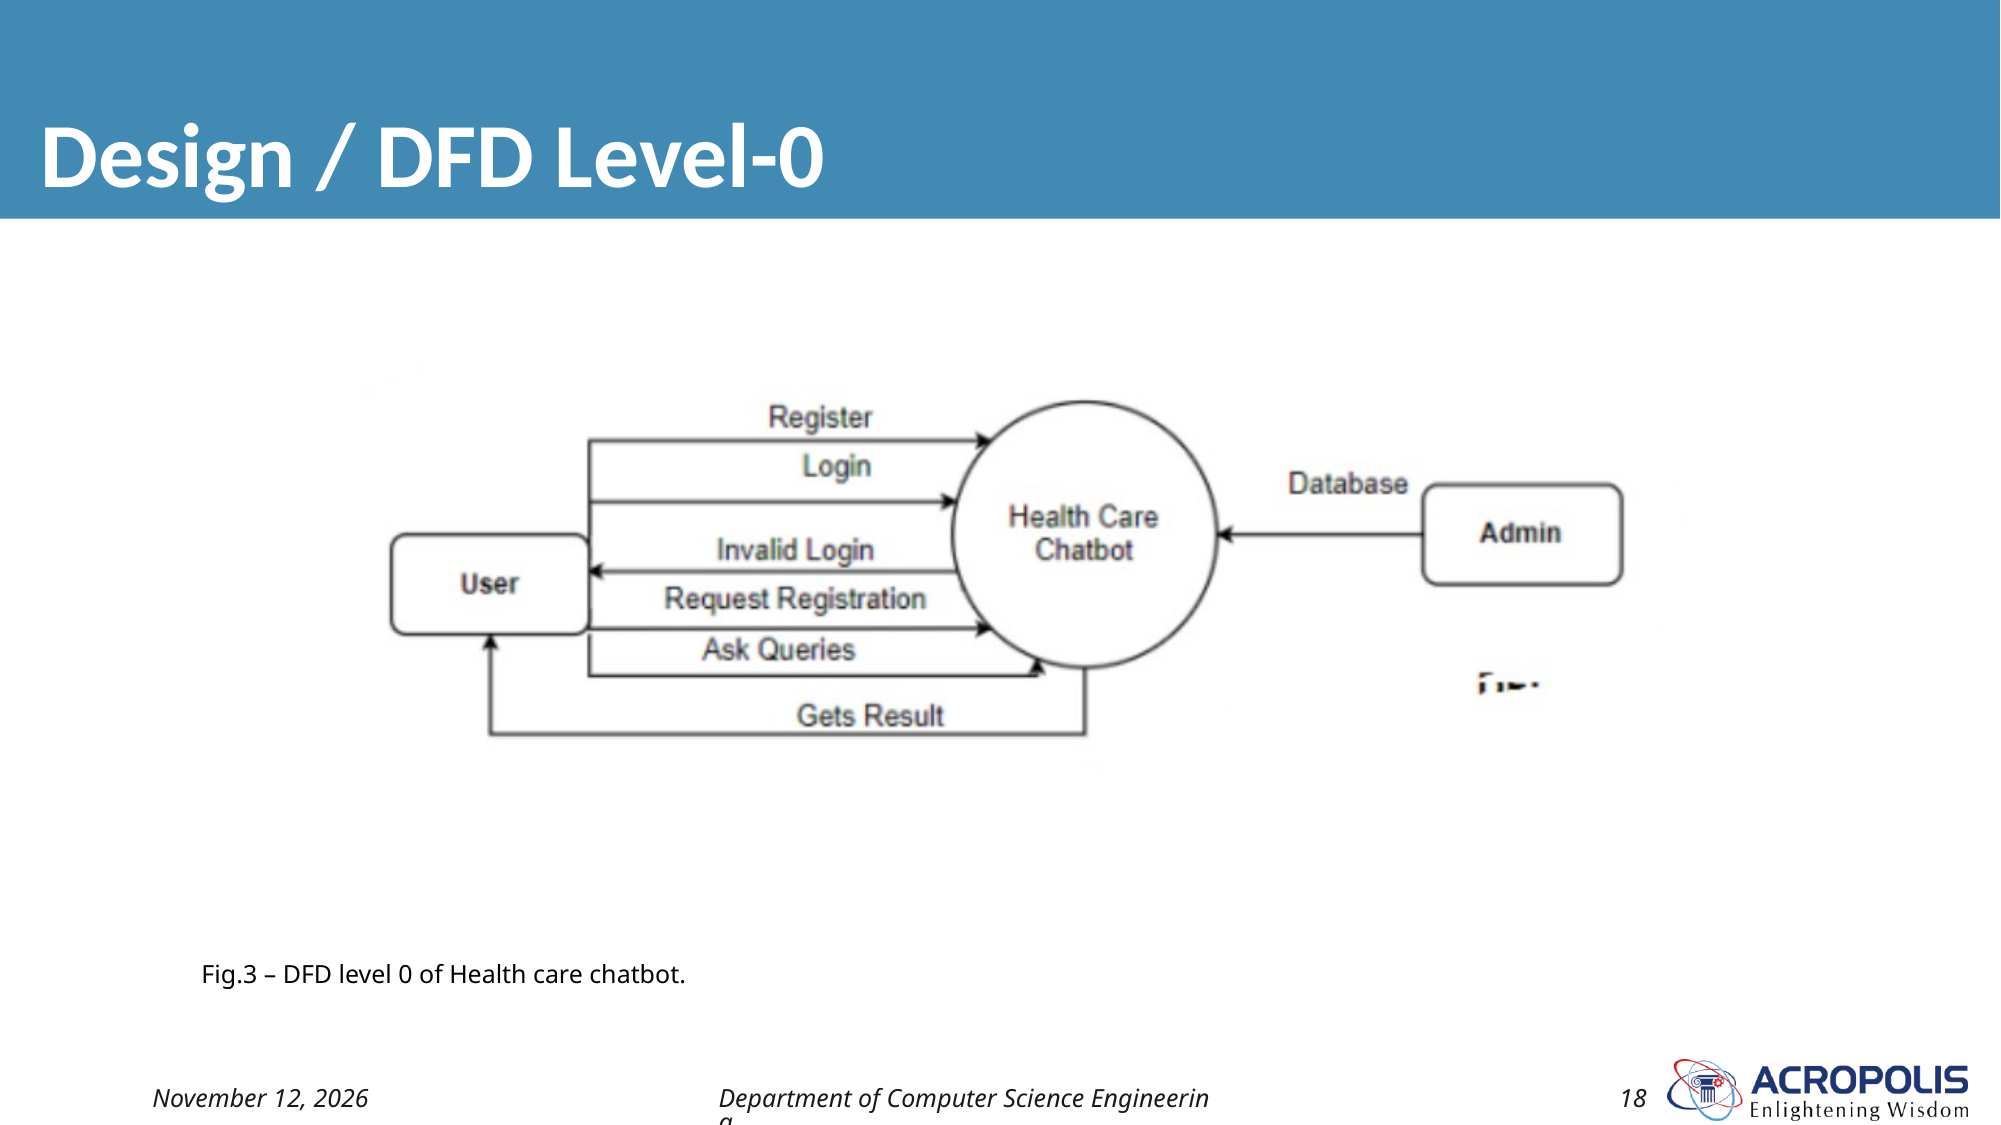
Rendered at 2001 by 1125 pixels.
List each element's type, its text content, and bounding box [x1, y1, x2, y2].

picture [298, 310, 1702, 815]
text_box Fig.3 – DFD level 0 of Health care chatbot. [186, 951, 1000, 996]
footer Department of Computer Science Engineering [703, 1076, 1229, 1122]
slide_number 18 [1436, 1076, 1662, 1122]
title Design / DFD Level-0 [25, 0, 1974, 214]
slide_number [137, 1076, 663, 1122]
picture [1667, 1059, 1968, 1121]
